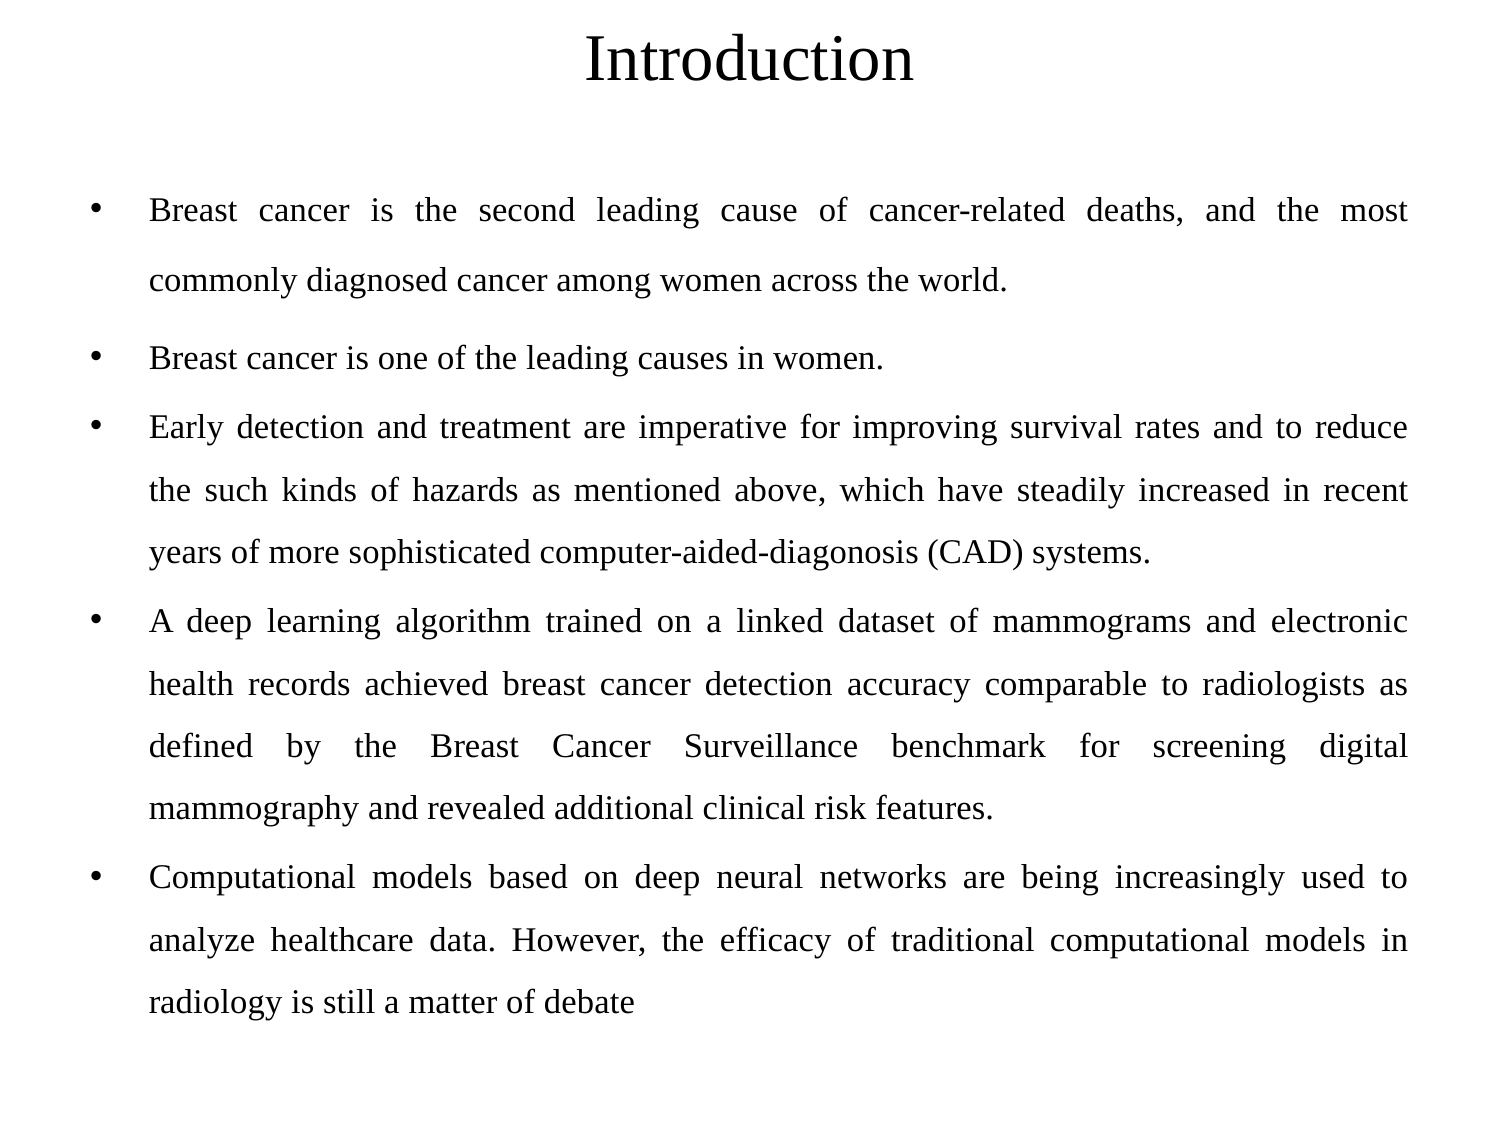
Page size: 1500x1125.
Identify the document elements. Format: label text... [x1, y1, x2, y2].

title Introduction [75, 0, 1425, 149]
list Breast cancer is the second leading cause of cancer-related deaths, and the most commonly diagnosed cancer among women across the world. Breast cancer is one of the leading causes in women. Early detection and treatment are imperative for improving survival rates and to reduce the such kinds of hazards as mentioned above, which have steadily increased in recent years of more sophisticated computer-aided-diagonosis (CAD) systems. A deep learning algorithm trained on a linked dataset of mammograms and electronic health records achieved breast cancer detection accuracy comparable to radiologists as defined by the Breast Cancer Surveillance benchmark for screening digital mammography and revealed additional clinical risk features. Computational models based on deep neural networks are being increasingly used to analyze healthcare data. However, the efficacy of traditional computational models in radiology is still a matter of debate [75, 149, 1425, 1055]
